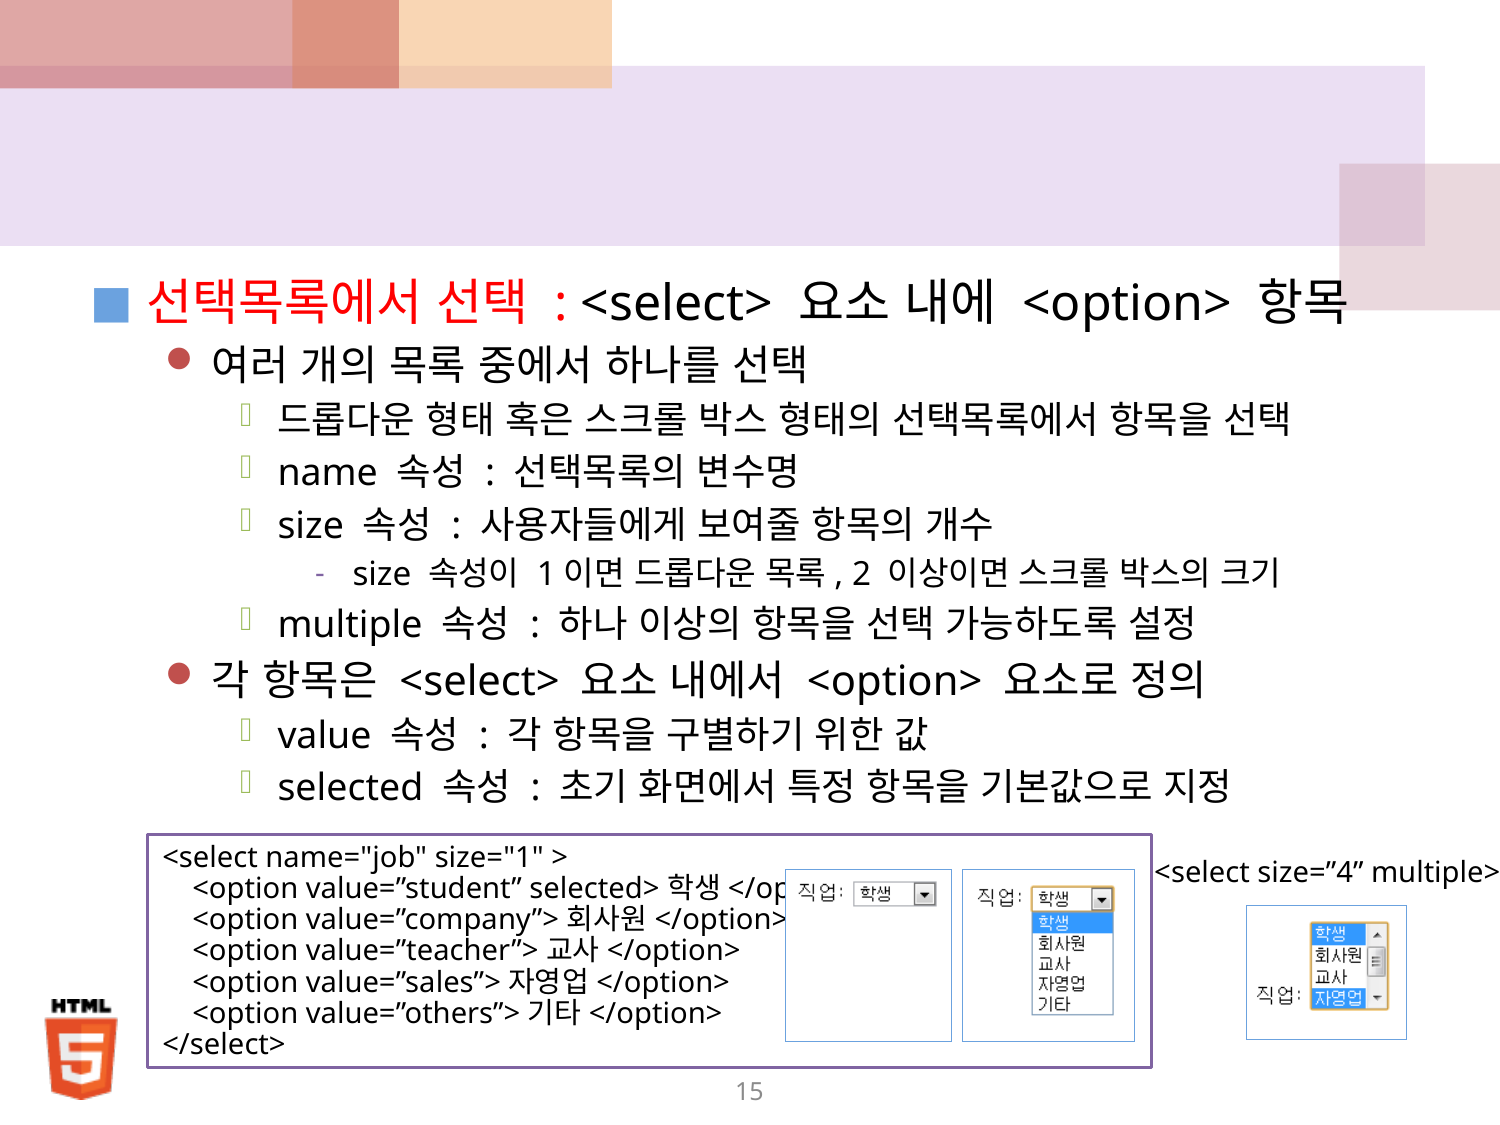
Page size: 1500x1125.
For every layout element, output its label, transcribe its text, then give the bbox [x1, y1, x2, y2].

list 선택목록에서 선택 : <select> 요소 내에 <option> 항목 여러 개의 목록 중에서 하나를 선택 드롭다운 형태 혹은 스크롤 박스 형태의 선택목록에서 항목을 선택 name 속성 : 선택목록의 변수명 size 속성 : 사용자들에게 보여줄 항목의 개수 size 속성이 1이면 드롭다운 목록, 2 이상이면 스크롤 박스의 크기 multiple 속성 : 하나 이상의 항목을 선택 가능하도록 설정 각 항목은 <select> 요소 내에서 <option> 요소로 정의 value 속성 : 각 항목을 구별하기 위한 값 selected 속성 : 초기 화면에서 특정 항목을 기본값으로 지정 [75, 262, 1425, 1005]
text_box <select size=”4” multiple> [1139, 845, 1500, 896]
picture [785, 869, 952, 1042]
picture [1245, 904, 1407, 1040]
picture [962, 869, 1135, 1042]
slide_number 15 [574, 1072, 925, 1113]
picture [31, 999, 132, 1100]
text_box <select name="job" size="1" > <option value=”student” selected>학생</option> <option value=”company”>회사원</option> <option value=”teacher”>교사</option> <option value=”sales”>자영업</option> <option value=”others”>기타</option> </select> [146, 833, 1153, 1069]
